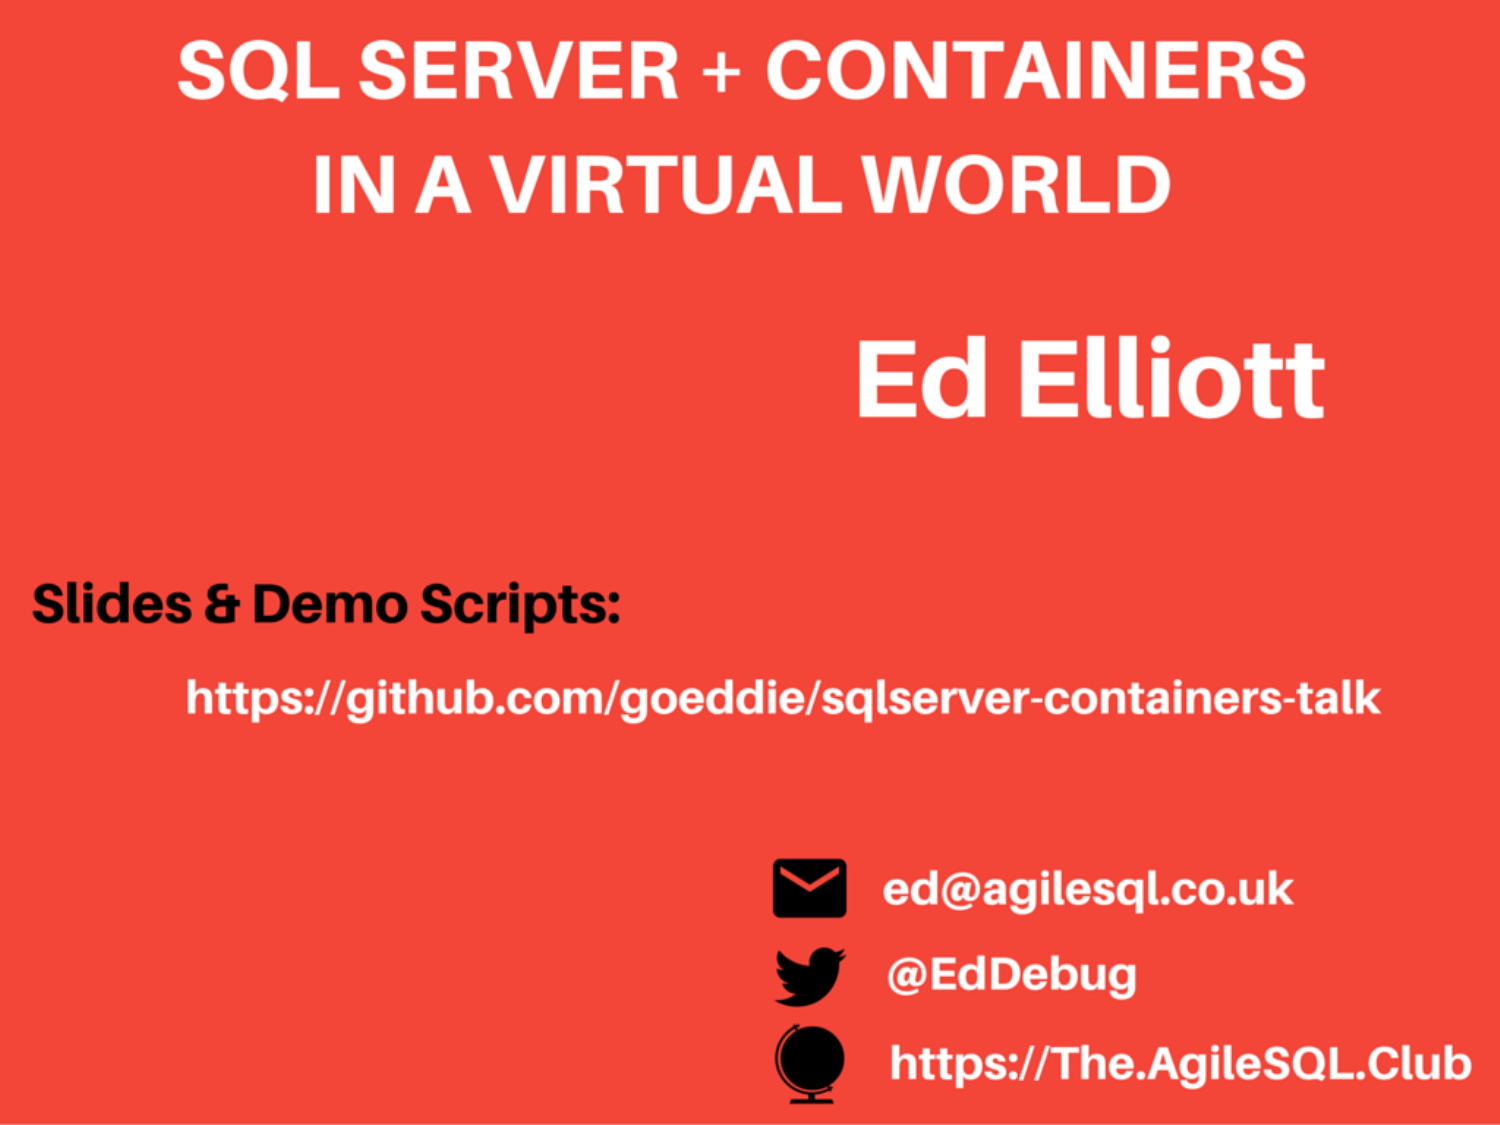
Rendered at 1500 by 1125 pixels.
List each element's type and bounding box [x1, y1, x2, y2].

list [0, 0, 1500, 1125]
